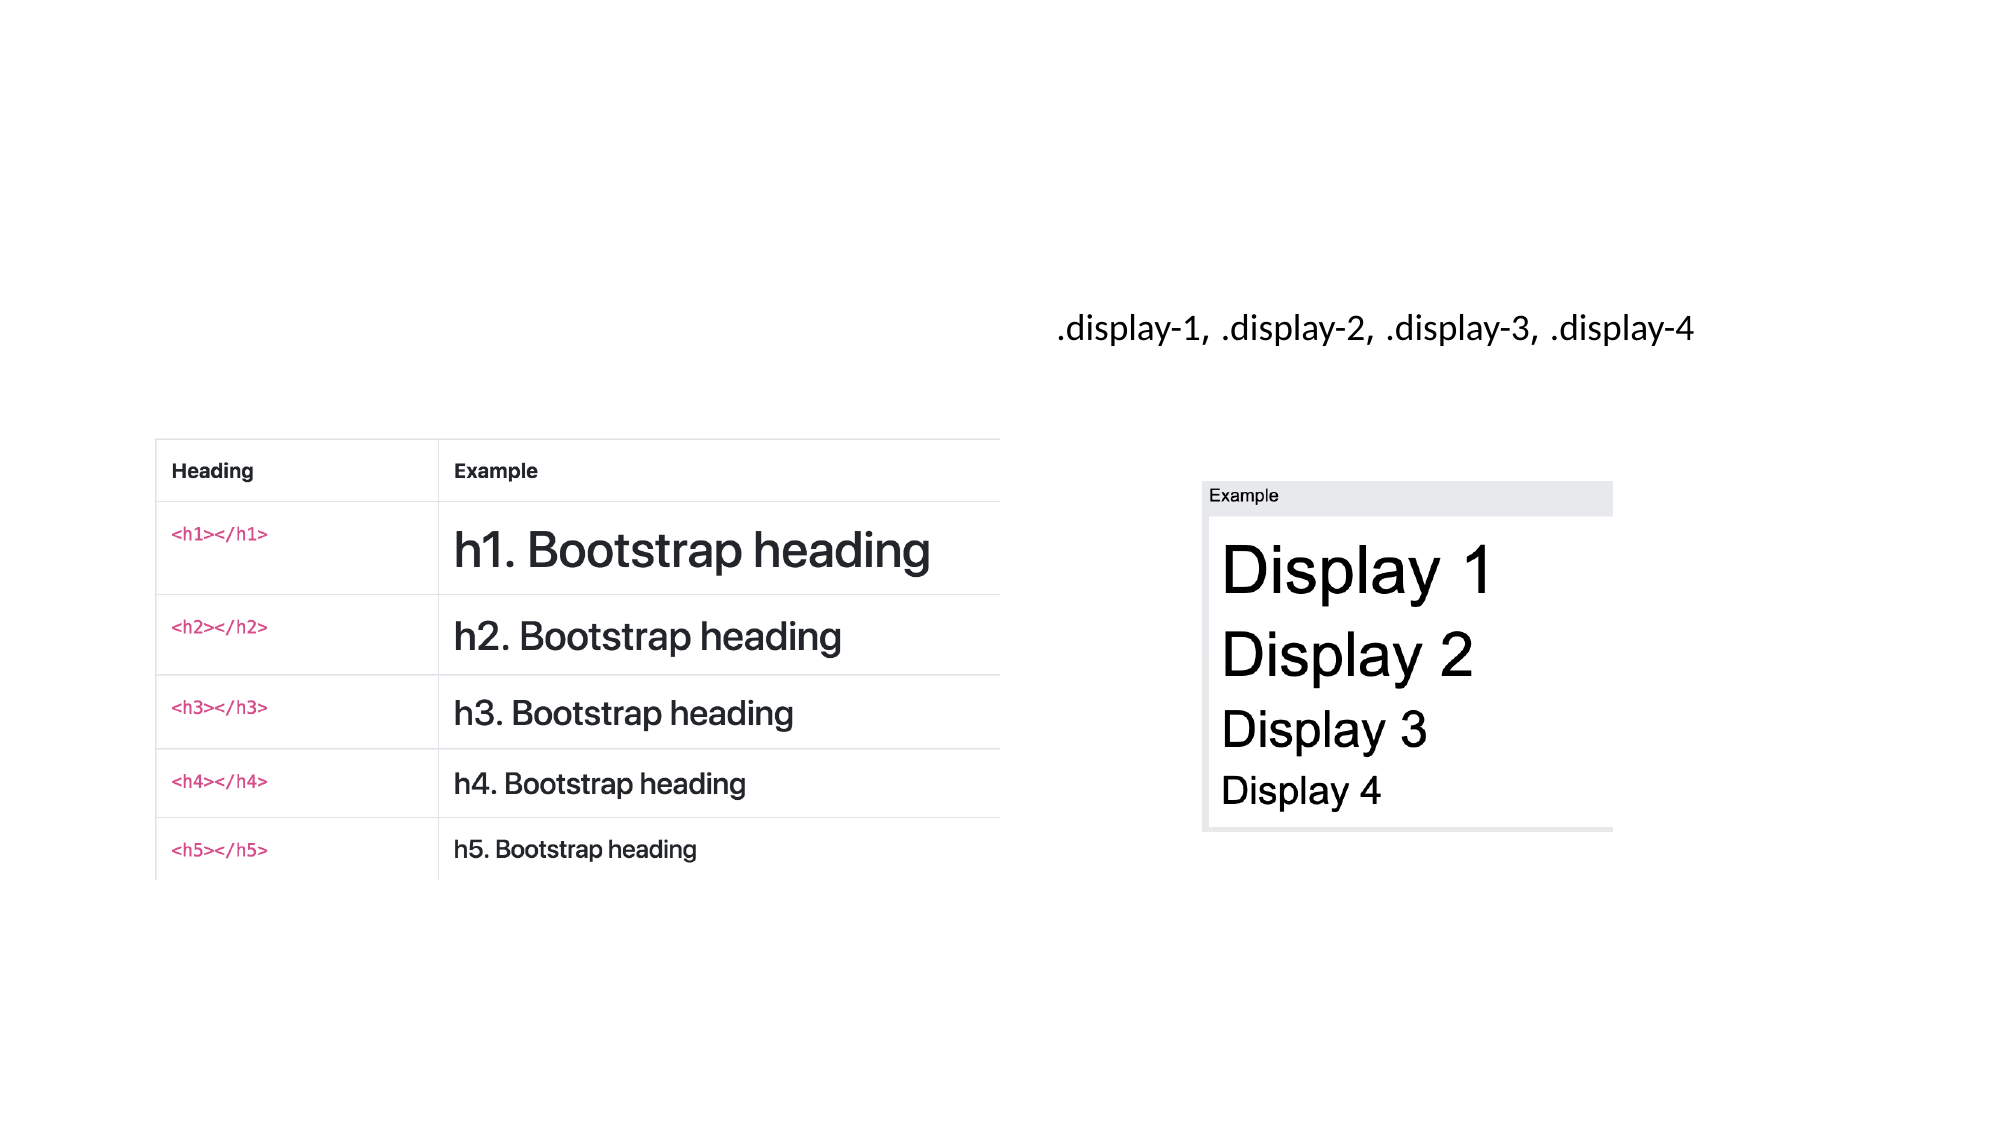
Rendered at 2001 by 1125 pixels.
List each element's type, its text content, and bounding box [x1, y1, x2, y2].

text_box .display-1, .display-2, .display-3, .display-4 [1041, 296, 2000, 356]
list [141, 433, 1000, 880]
picture [1202, 481, 1613, 832]
